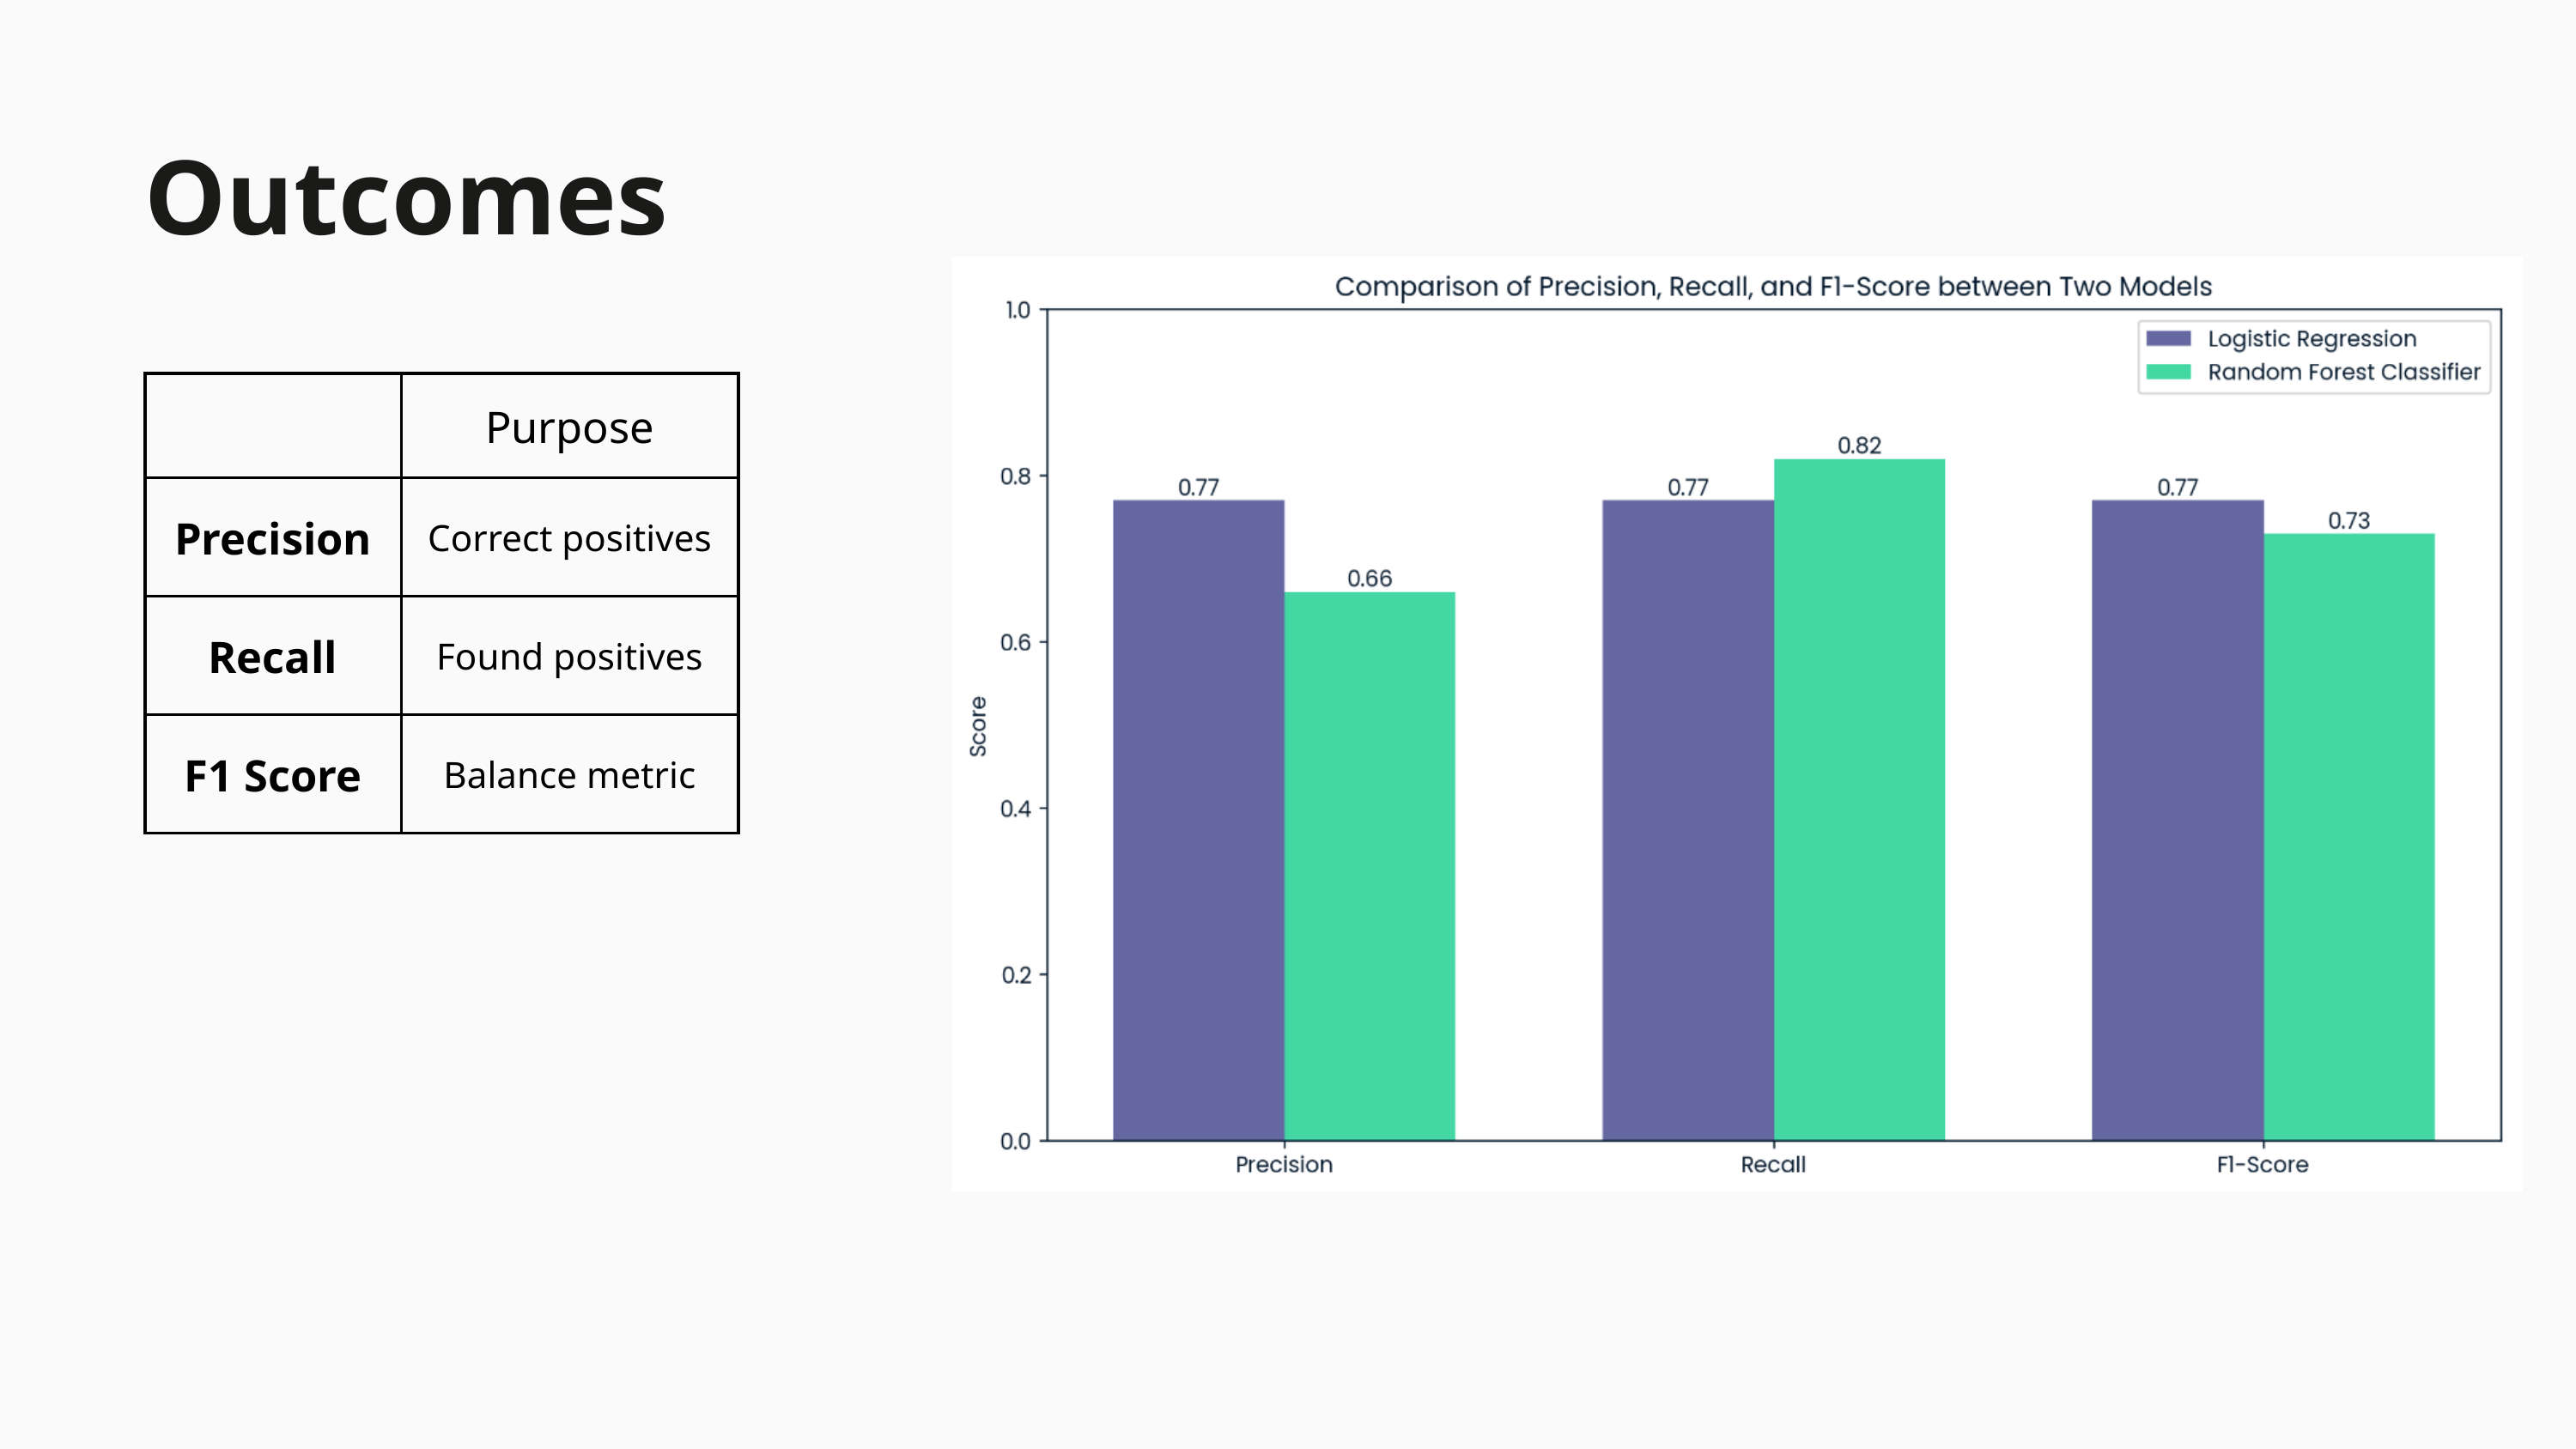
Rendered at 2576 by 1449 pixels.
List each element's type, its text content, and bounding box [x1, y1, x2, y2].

table_cell F1 Score [147, 716, 400, 832]
table_cell Balance metric [403, 716, 737, 832]
text_box [951, 257, 2523, 1191]
text_box Outcomes [144, 152, 2330, 256]
table_cell Precision [147, 479, 400, 595]
table_cell Recall [147, 597, 400, 713]
table_cell Correct positives [403, 479, 737, 595]
table_header Purpose [403, 375, 737, 476]
table_header [147, 375, 400, 476]
table_cell Found positives [403, 597, 737, 713]
